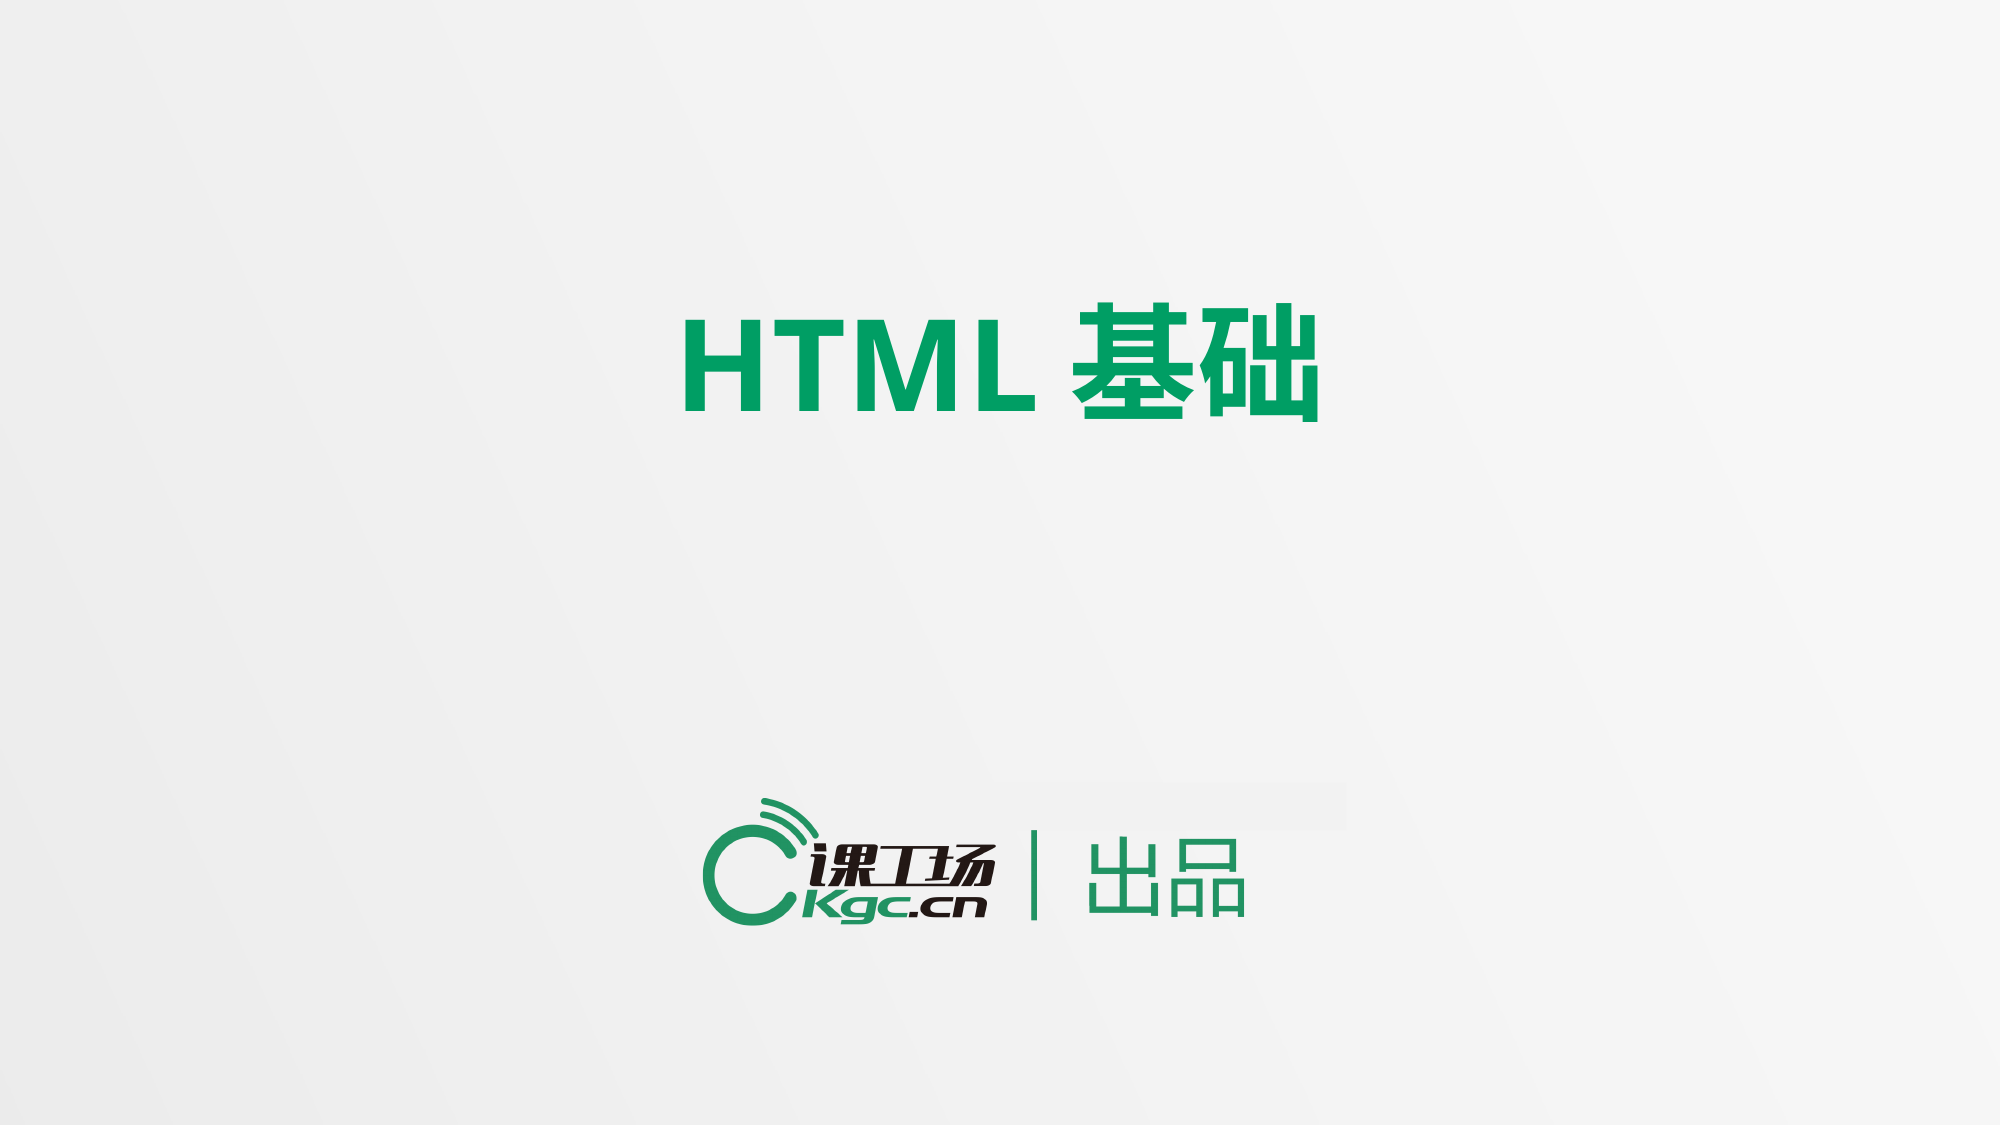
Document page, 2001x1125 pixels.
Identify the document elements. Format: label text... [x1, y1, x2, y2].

picture [0, 0, 2000, 1125]
title HTML基础 [149, 239, 1851, 482]
